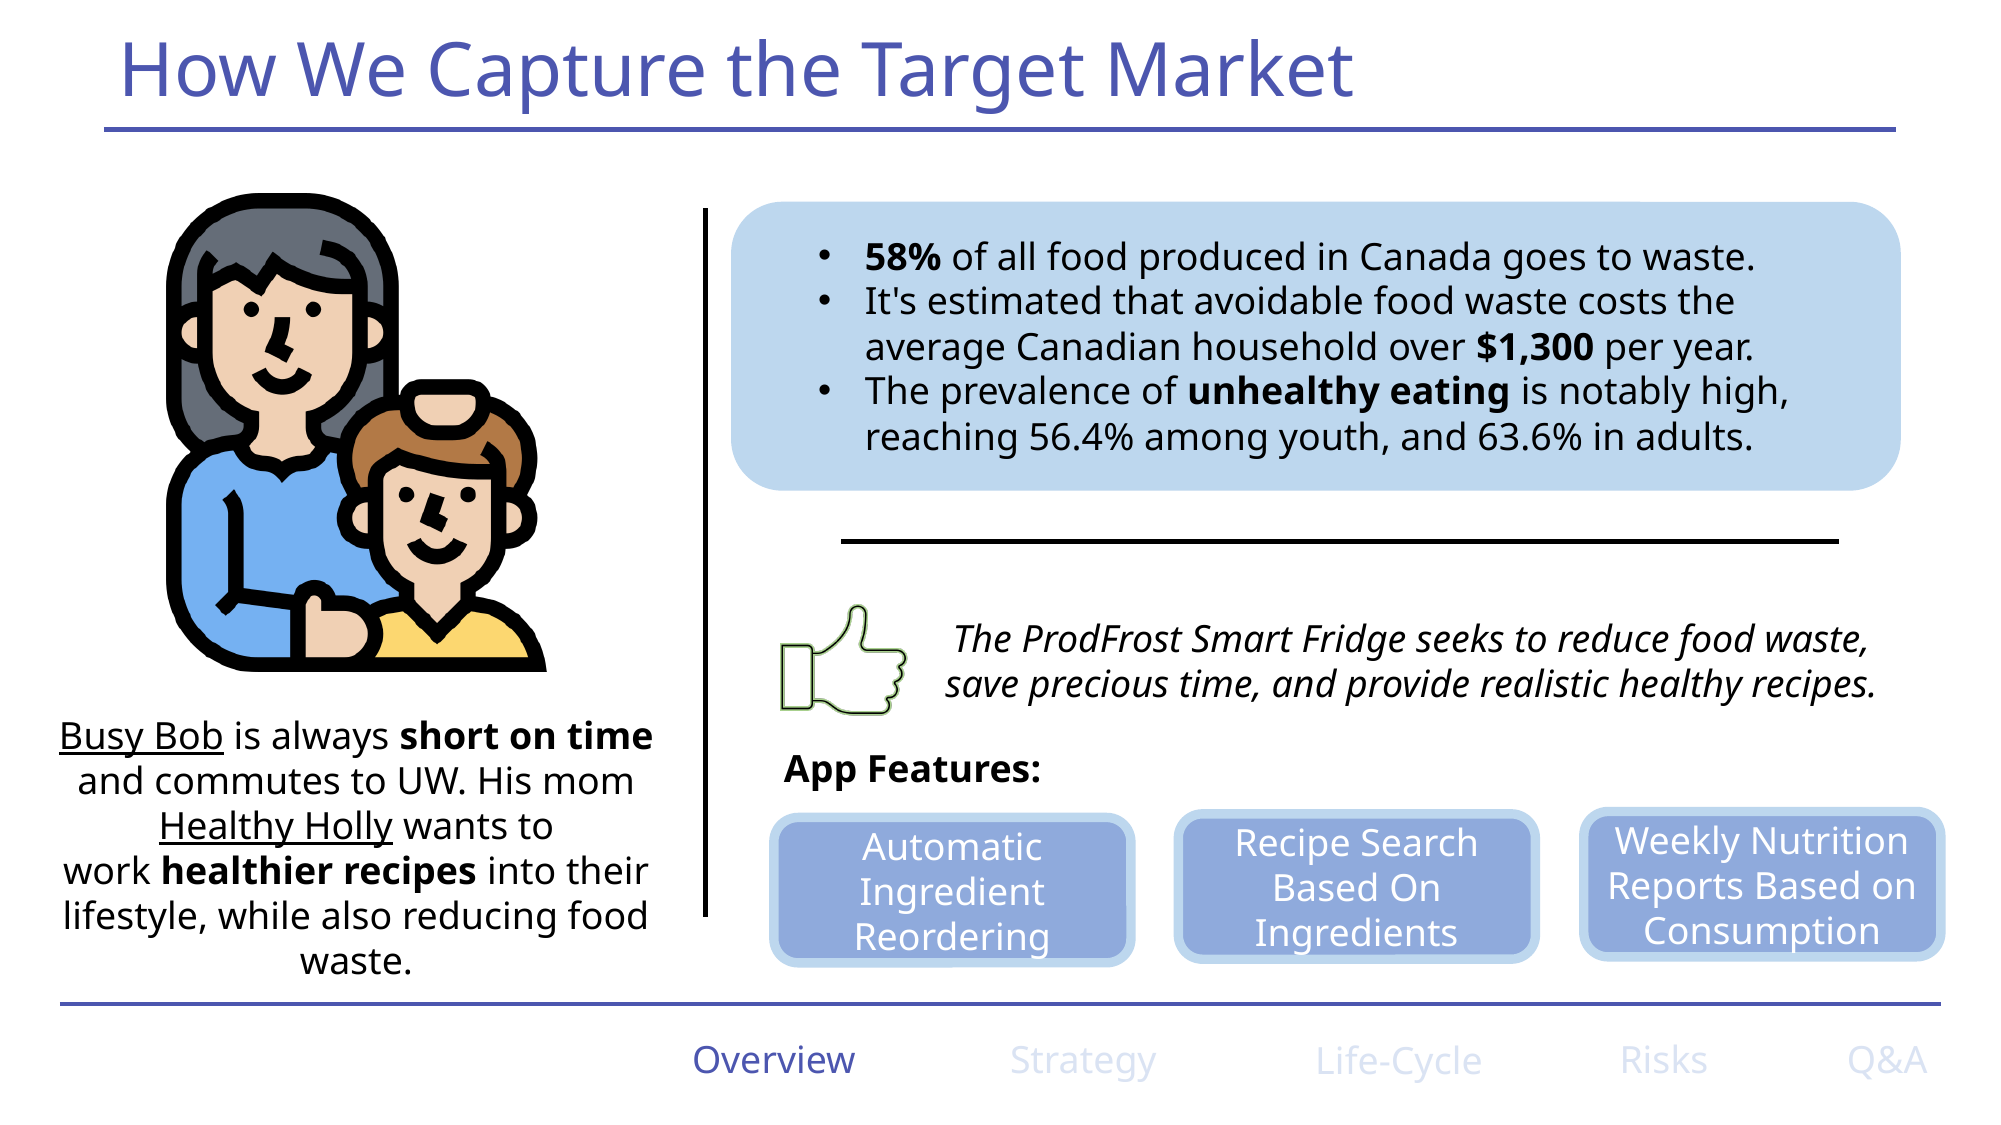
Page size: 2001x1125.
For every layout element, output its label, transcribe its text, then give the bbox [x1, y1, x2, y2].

text_box App Features: [768, 737, 1747, 798]
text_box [59, 1003, 1942, 1090]
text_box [735, 206, 1897, 486]
text_box How We Capture the Target Market [103, 24, 2000, 242]
picture [768, 584, 919, 735]
text_box The ProdFrost Smart Fridge seeks to reduce food waste, save precious time, and provide realistic healthy recipes. [923, 607, 1901, 713]
text_box Recipe Search Based On Ingredients [1177, 812, 1537, 961]
picture [116, 193, 596, 672]
text_box Busy Bob is always short on time and commutes to UW. His mom Healthy Holly wants to work healthier recipes into their lifestyle, while also reducing food waste. [17, 704, 695, 990]
text_box Weekly Nutrition Reports Based on Consumption [1582, 810, 1942, 958]
text_box Automatic Ingredient Reordering [772, 816, 1132, 964]
